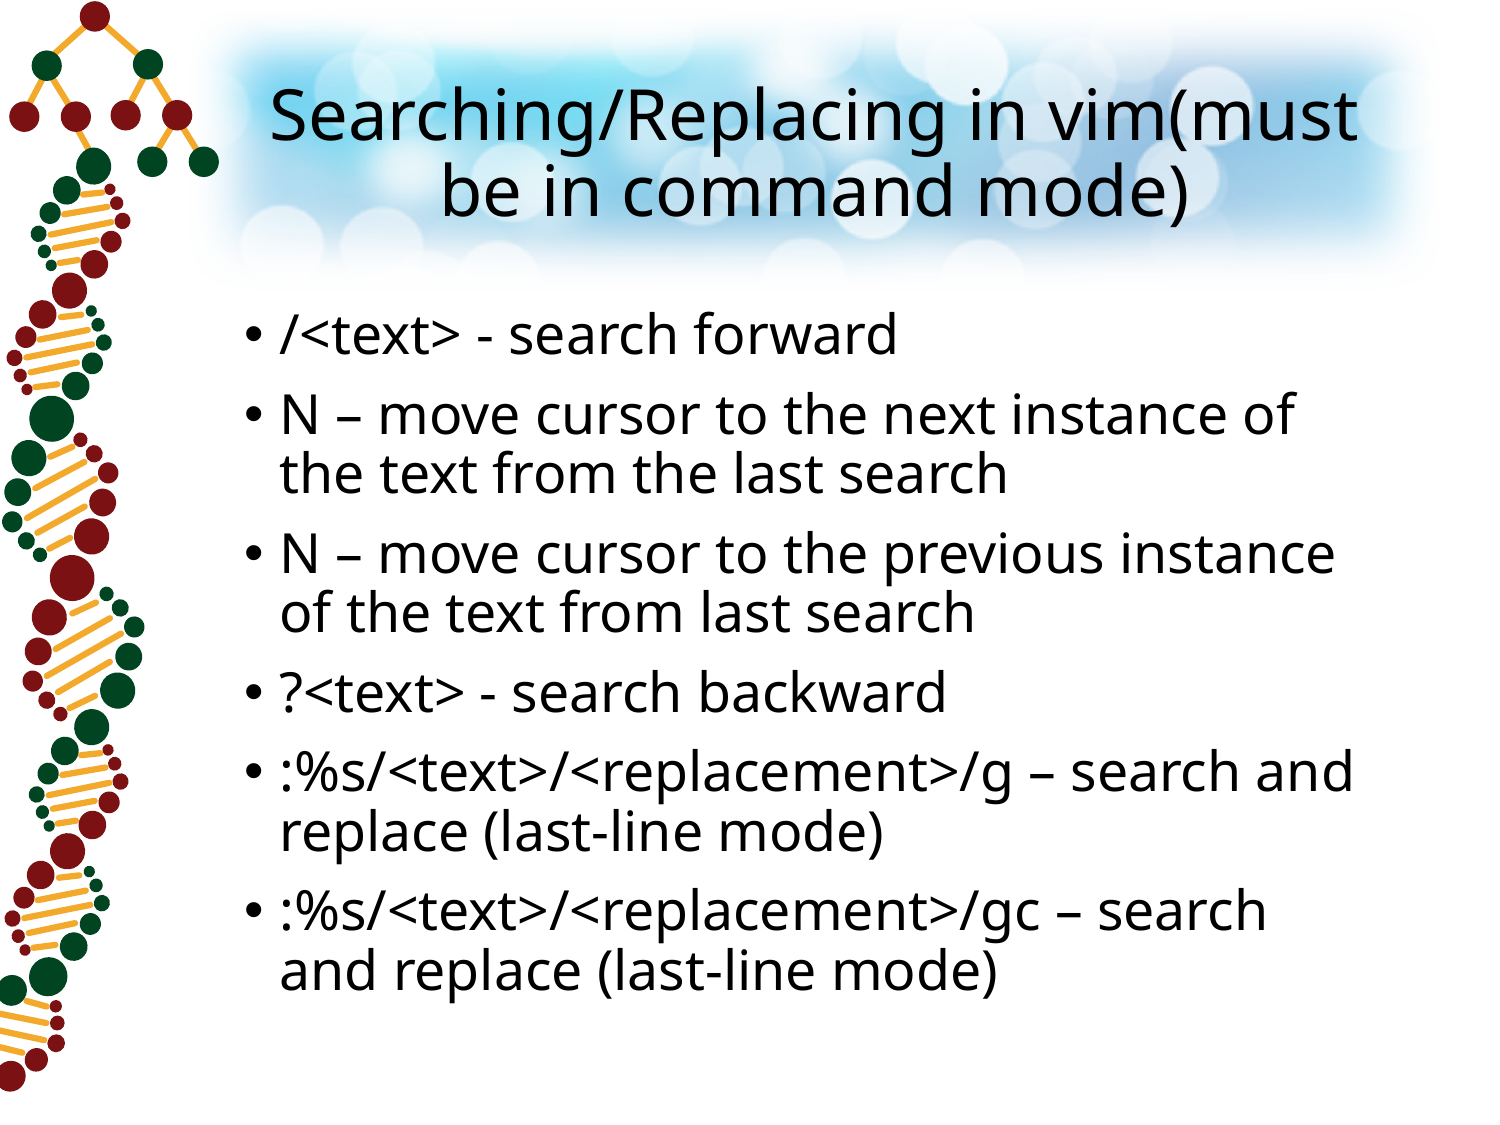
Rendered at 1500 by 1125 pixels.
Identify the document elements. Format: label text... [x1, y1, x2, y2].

title Searching/Replacing in vim(must be in command mode) [229, 46, 1401, 264]
list /<text> - search forward N – move cursor to the next instance of the text from the last search N – move cursor to the previous instance of the text from last search ?<text> - search backward :%s/<text>/<replacement>/g – search and replace (last-line mode) :%s/<text>/<replacement>/gc – search and replace (last-line mode) [229, 299, 1397, 1014]
